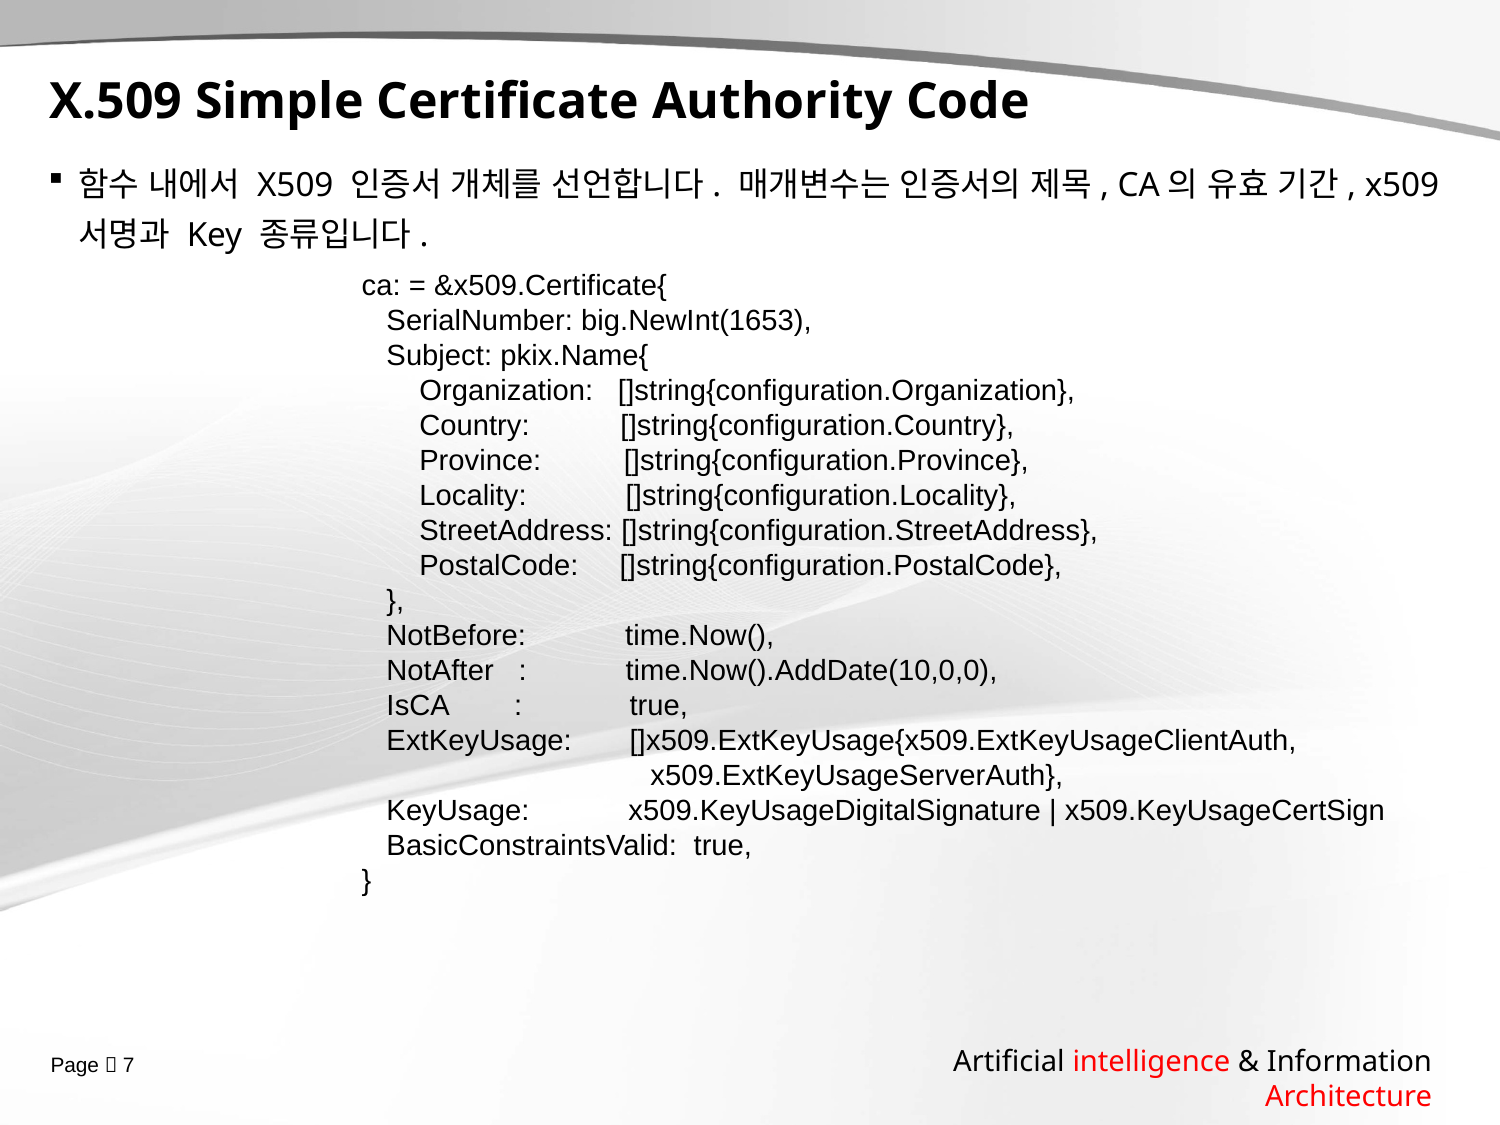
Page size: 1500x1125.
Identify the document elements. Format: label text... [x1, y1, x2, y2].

text_box ca: = &x509.Certificate{ SerialNumber: big.NewInt(1653), Subject: pkix.Name{ Organization: []string{configuration.Organization}, Country: []string{configuration.Country}, Province: []string{configuration.Province}, Locality: []string{configuration.Locality}, StreetAddress: []string{configuration.StreetAddress}, PostalCode: []string{configuration.PostalCode}, }, NotBefore: time.Now(), NotAfter : time.Now().AddDate(10,0,0), IsCA : true, ExtKeyUsage: []x509.ExtKeyUsage{x509.ExtKeyUsageClientAuth, x509.ExtKeyUsageServerAuth}, KeyUsage: x509.KeyUsageDigitalSignature | x509.KeyUsageCertSign BasicConstraintsValid: true, } [346, 259, 1402, 904]
picture [0, 0, 1500, 1125]
list 함수 내에서 X509 인증서 개체를 선언합니다. 매개변수는 인증서의 제목, CA의 유효 기간, x509 서명과 Key 종류입니다. [48, 152, 1448, 861]
title X.509 Simple Certificate Authority Code [48, 67, 1448, 152]
